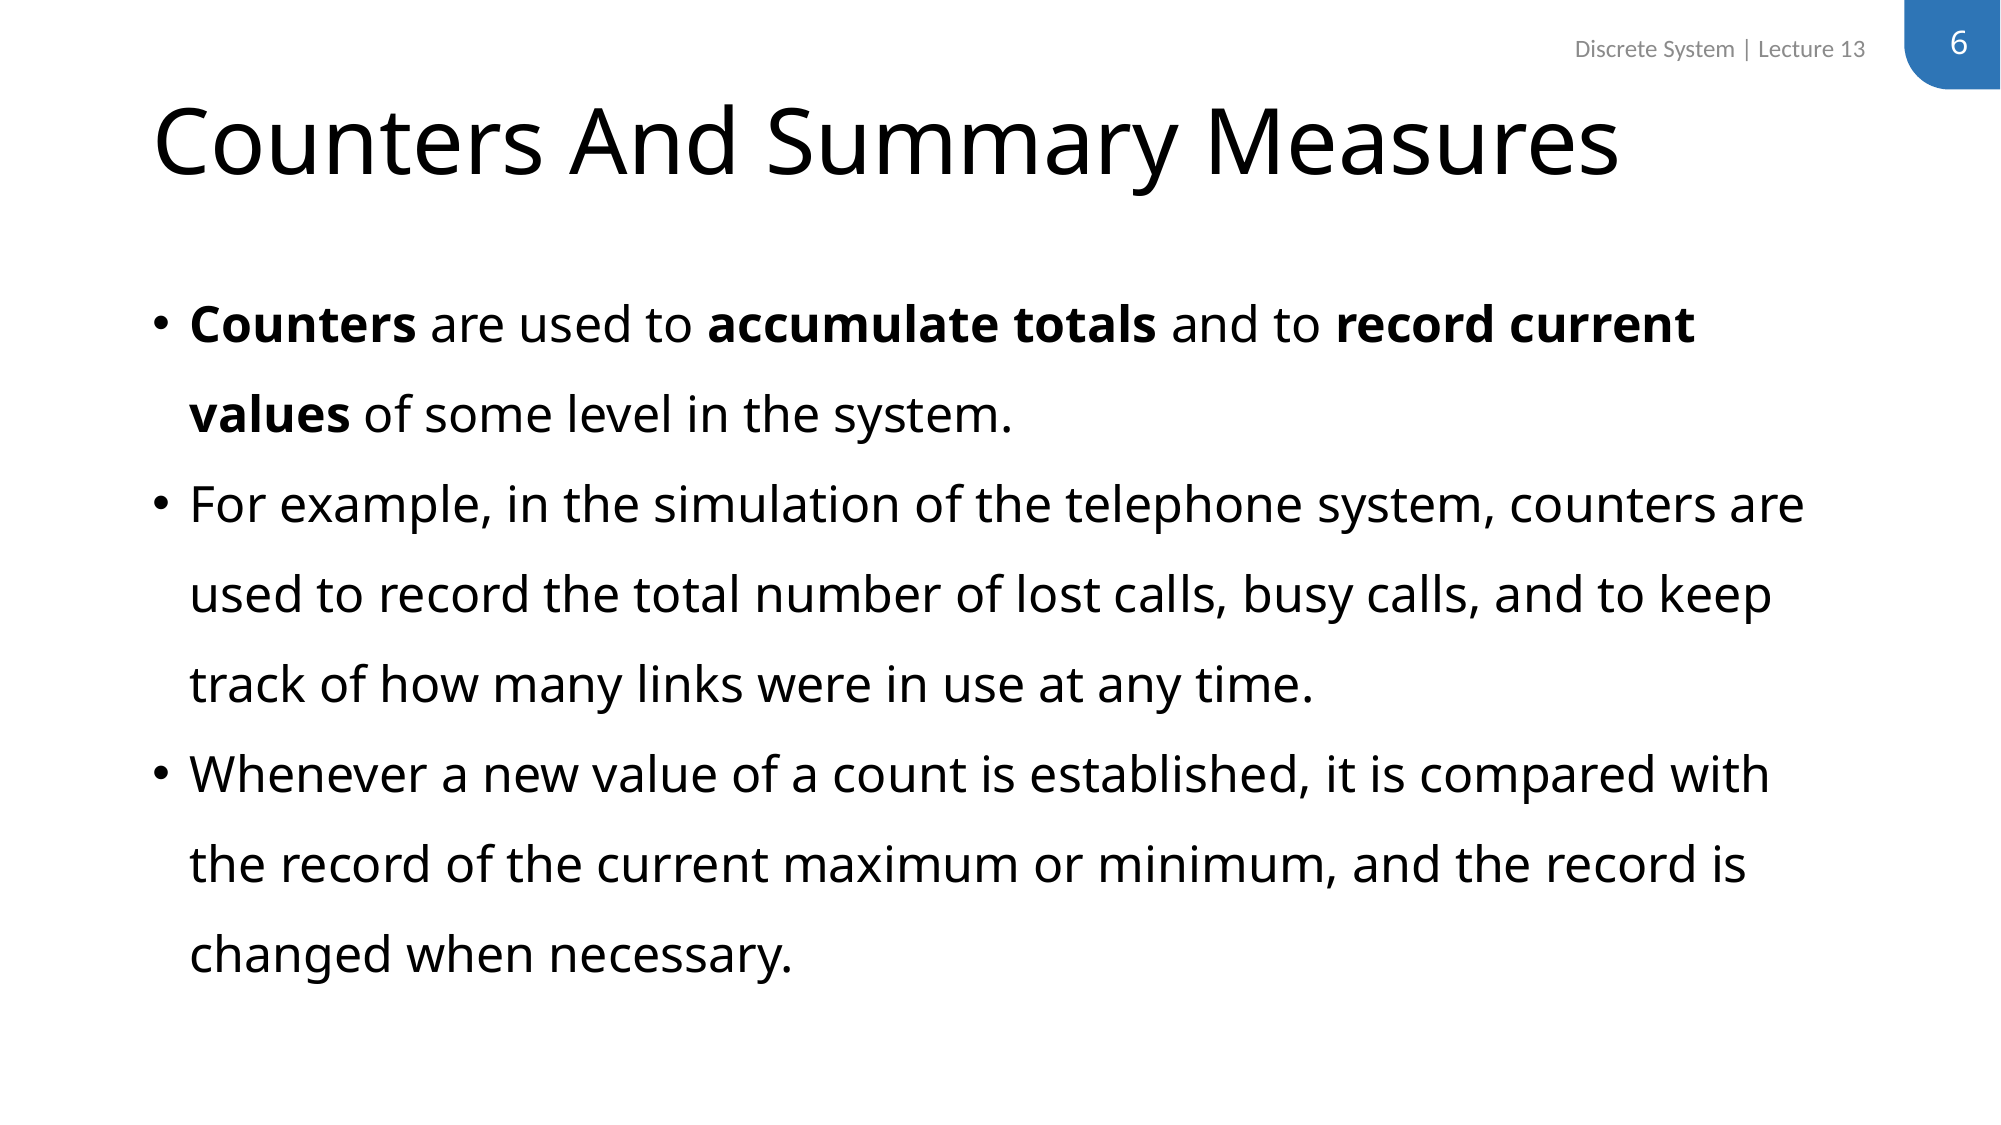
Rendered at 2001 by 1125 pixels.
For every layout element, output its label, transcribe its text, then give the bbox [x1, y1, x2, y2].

list Counters are used to accumulate totals and to record current values of some level in the system. For example, in the simulation of the telephone system, counters are used to record the total number of lost calls, busy calls, and to keep track of how many links were in use at any time. Whenever a new value of a count is established, it is compared with the record of the current maximum or minimum, and the record is changed when necessary. [137, 254, 1863, 1062]
title Counters And Summary Measures [137, 59, 1863, 231]
slide_number 6 [1887, 14, 1984, 75]
footer Discrete System | Lecture 13 [1205, 17, 1881, 78]
